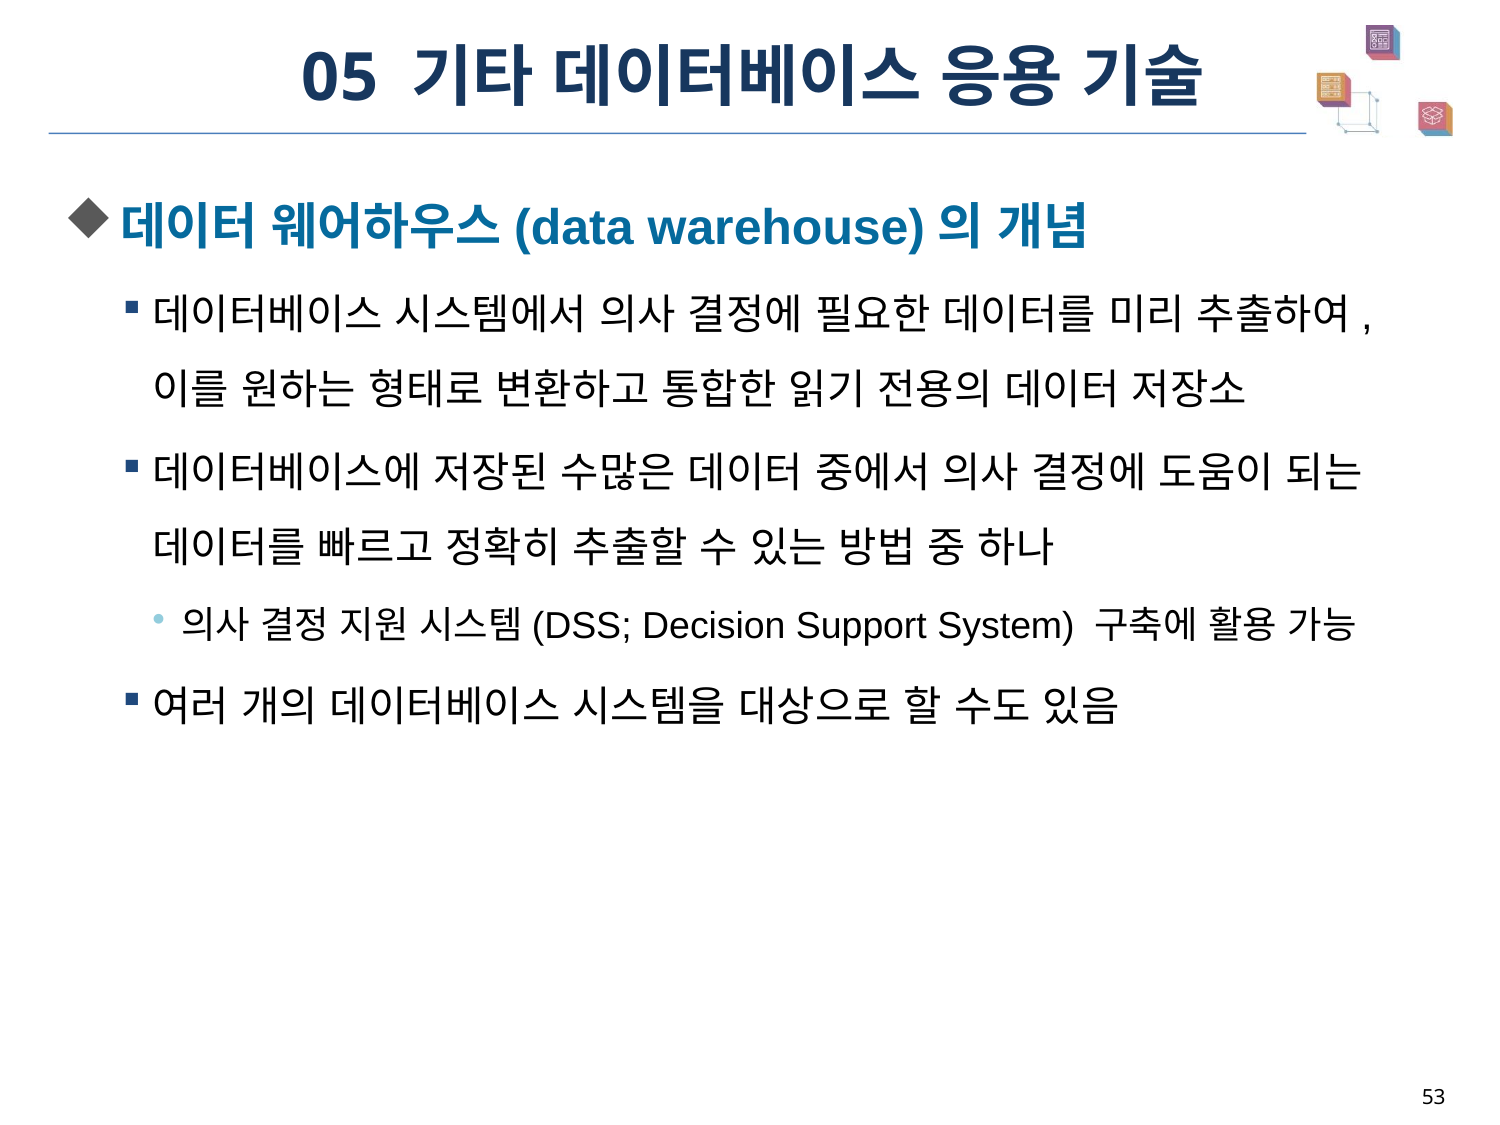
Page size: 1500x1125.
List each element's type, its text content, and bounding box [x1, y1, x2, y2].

list 데이터 웨어하우스(data warehouse)의 개념 데이터베이스 시스템에서 의사 결정에 필요한 데이터를 미리 추출하여, 이를 원하는 형태로 변환하고 통합한 읽기 전용의 데이터 저장소 데이터베이스에 저장된 수많은 데이터 중에서 의사 결정에 도움이 되는 데이터를 빠르고 정확히 추출할 수 있는 방법 중 하나 의사 결정 지원 시스템(DSS; Decision Support System) 구축에 활용 가능 여러 개의 데이터베이스 시스템을 대상으로 할 수도 있음 [48, 187, 1481, 1097]
picture [1316, 123, 1453, 138]
title 05 기타 데이터베이스 응용 기술 [48, 25, 1459, 123]
